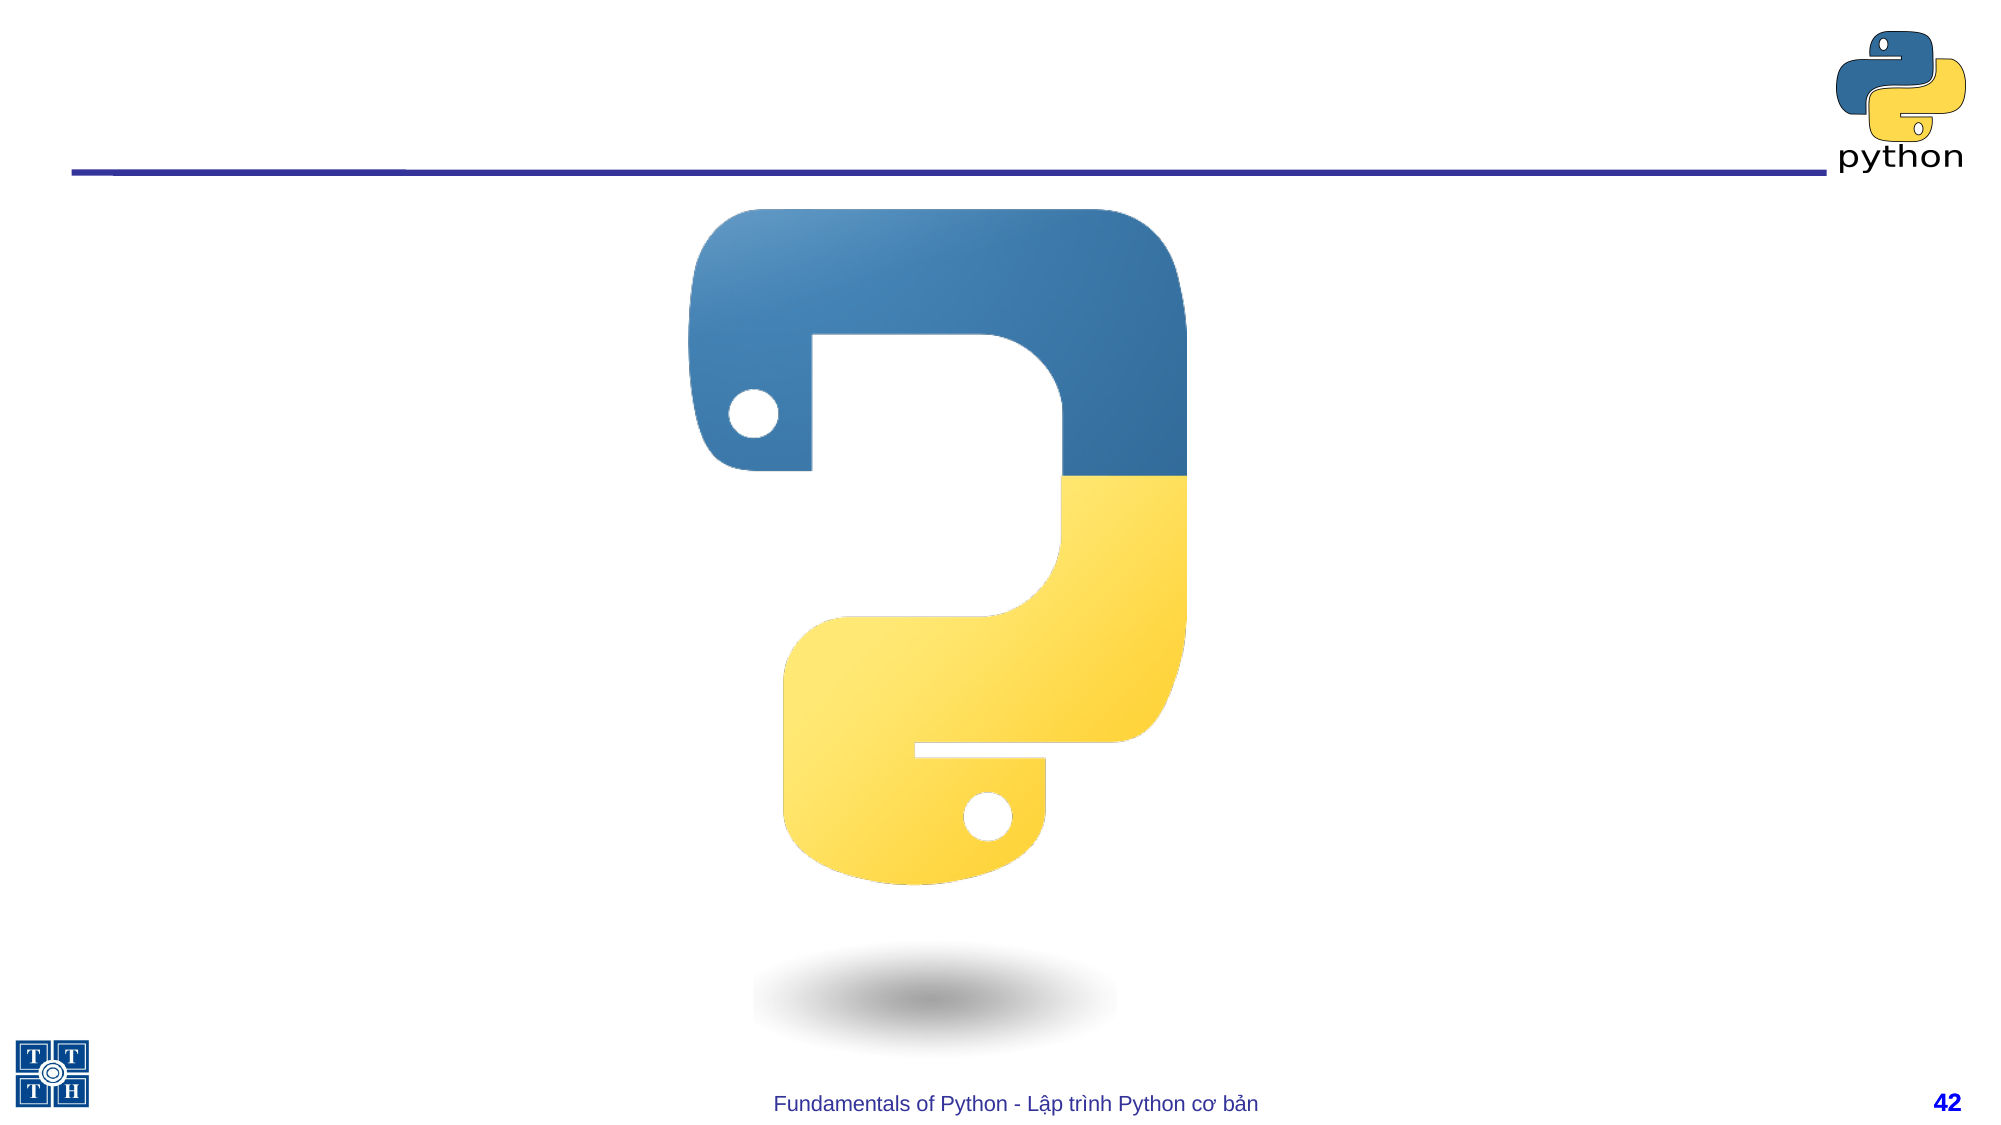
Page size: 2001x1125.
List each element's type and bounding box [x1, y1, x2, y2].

picture [1836, 31, 1966, 173]
picture [15, 1039, 90, 1108]
picture [687, 207, 1187, 1059]
